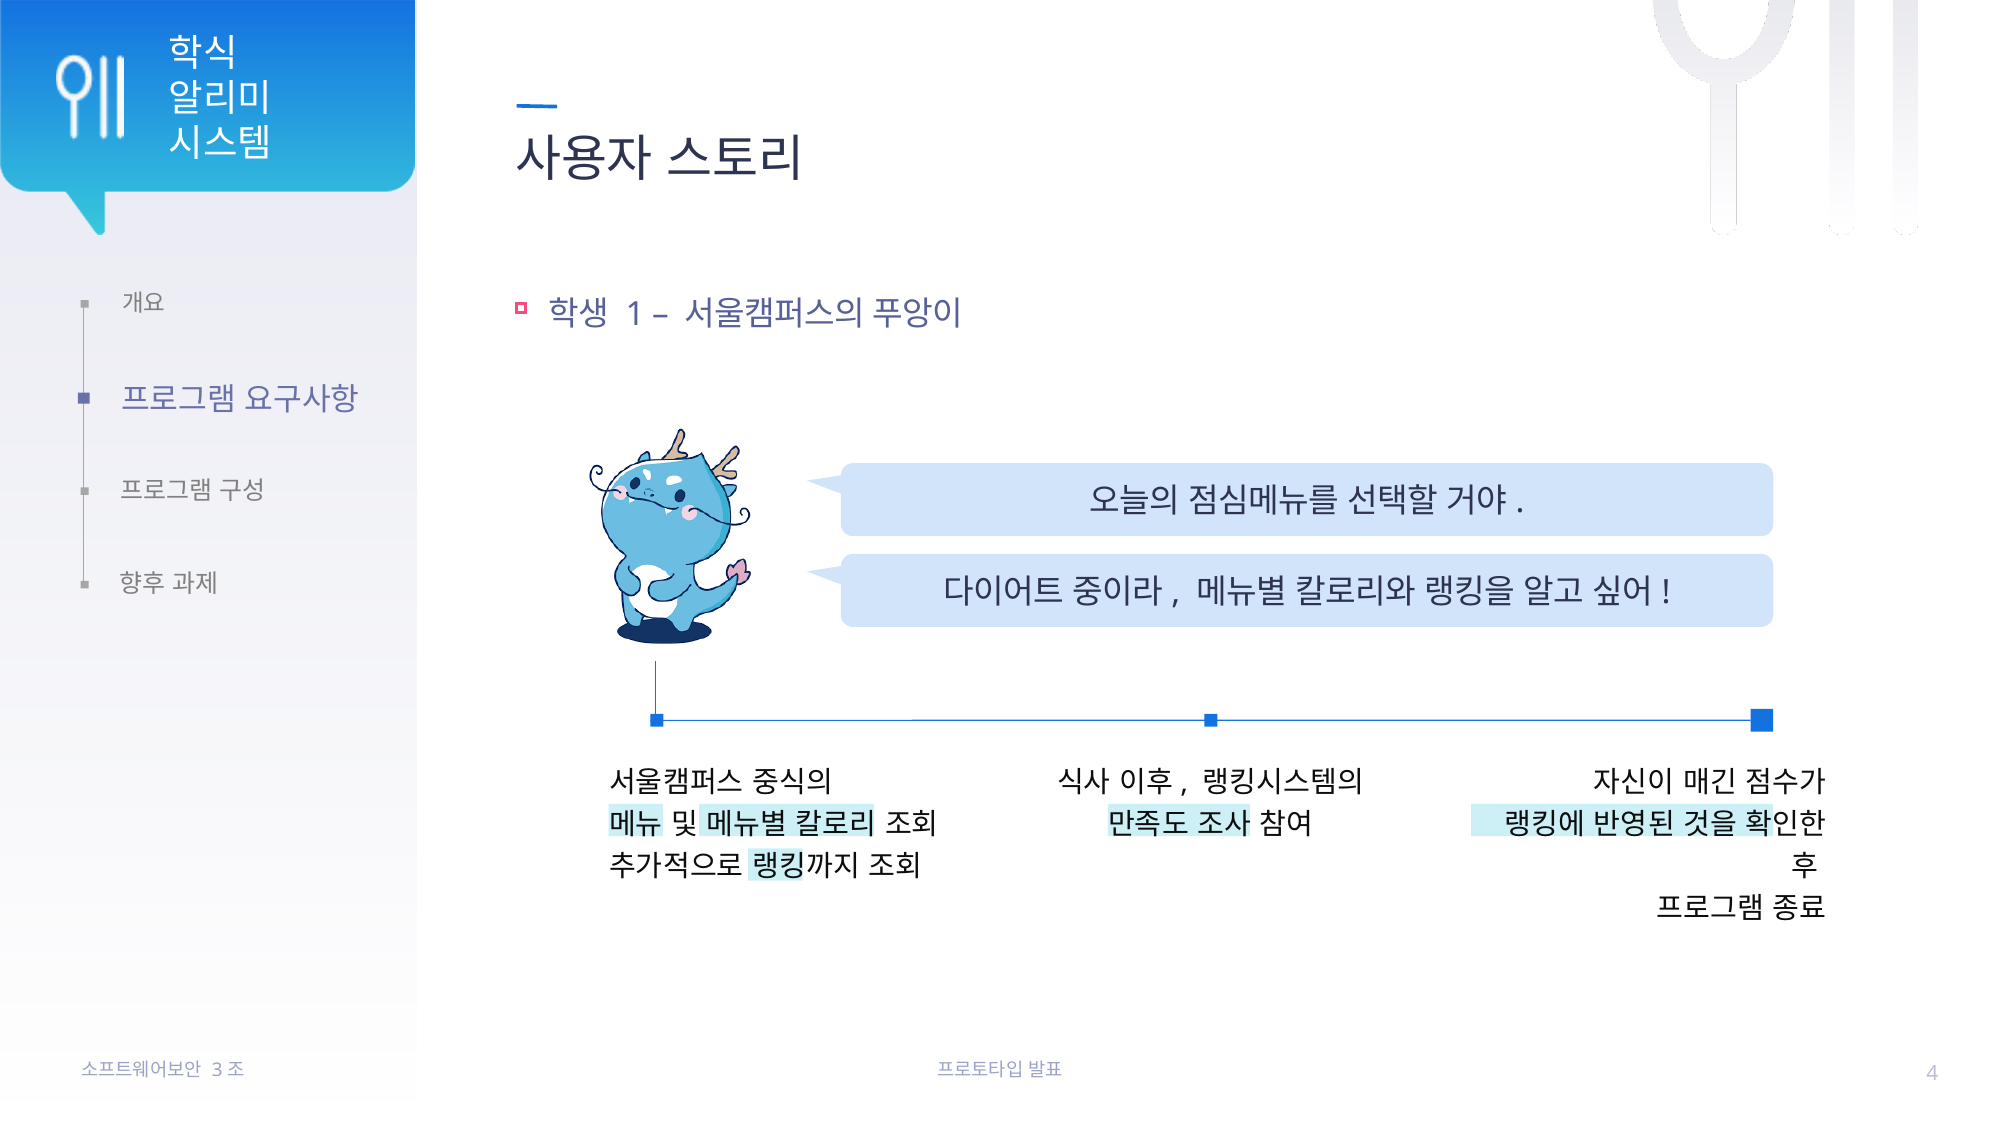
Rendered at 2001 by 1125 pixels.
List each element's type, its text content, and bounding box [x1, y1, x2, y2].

text_box [1203, 721, 1218, 728]
text_box [1750, 708, 1774, 733]
picture [0, 0, 415, 235]
title 사용자 스토리 [500, 112, 1500, 209]
slide_number 4 [1503, 1042, 1954, 1103]
text_box [1203, 713, 1218, 719]
text_box [649, 713, 664, 728]
text_box 다이어트 중이라, 메뉴별 칼로리와 랭킹을 알고 싶어! [806, 552, 1775, 629]
list 학생 1 – 서울캠퍼스의 푸앙이 [533, 276, 1863, 353]
text_box 서울캠퍼스 중식의 메뉴 및 메뉴별 칼로리 조회 추가적으로 랭킹까지 조회 [586, 740, 965, 885]
text_box 오늘의 점심메뉴를 선택할 거야. [806, 462, 1775, 538]
text_box 식사 이후, 랭킹시스템의 만족도 조사 참여 [1021, 740, 1400, 885]
picture [587, 428, 752, 644]
text_box 자신이 매긴 점수가 랭킹에 반영된 것을 확인한 후 프로그램 종료 [1450, 740, 1850, 885]
picture [1652, 0, 1918, 235]
